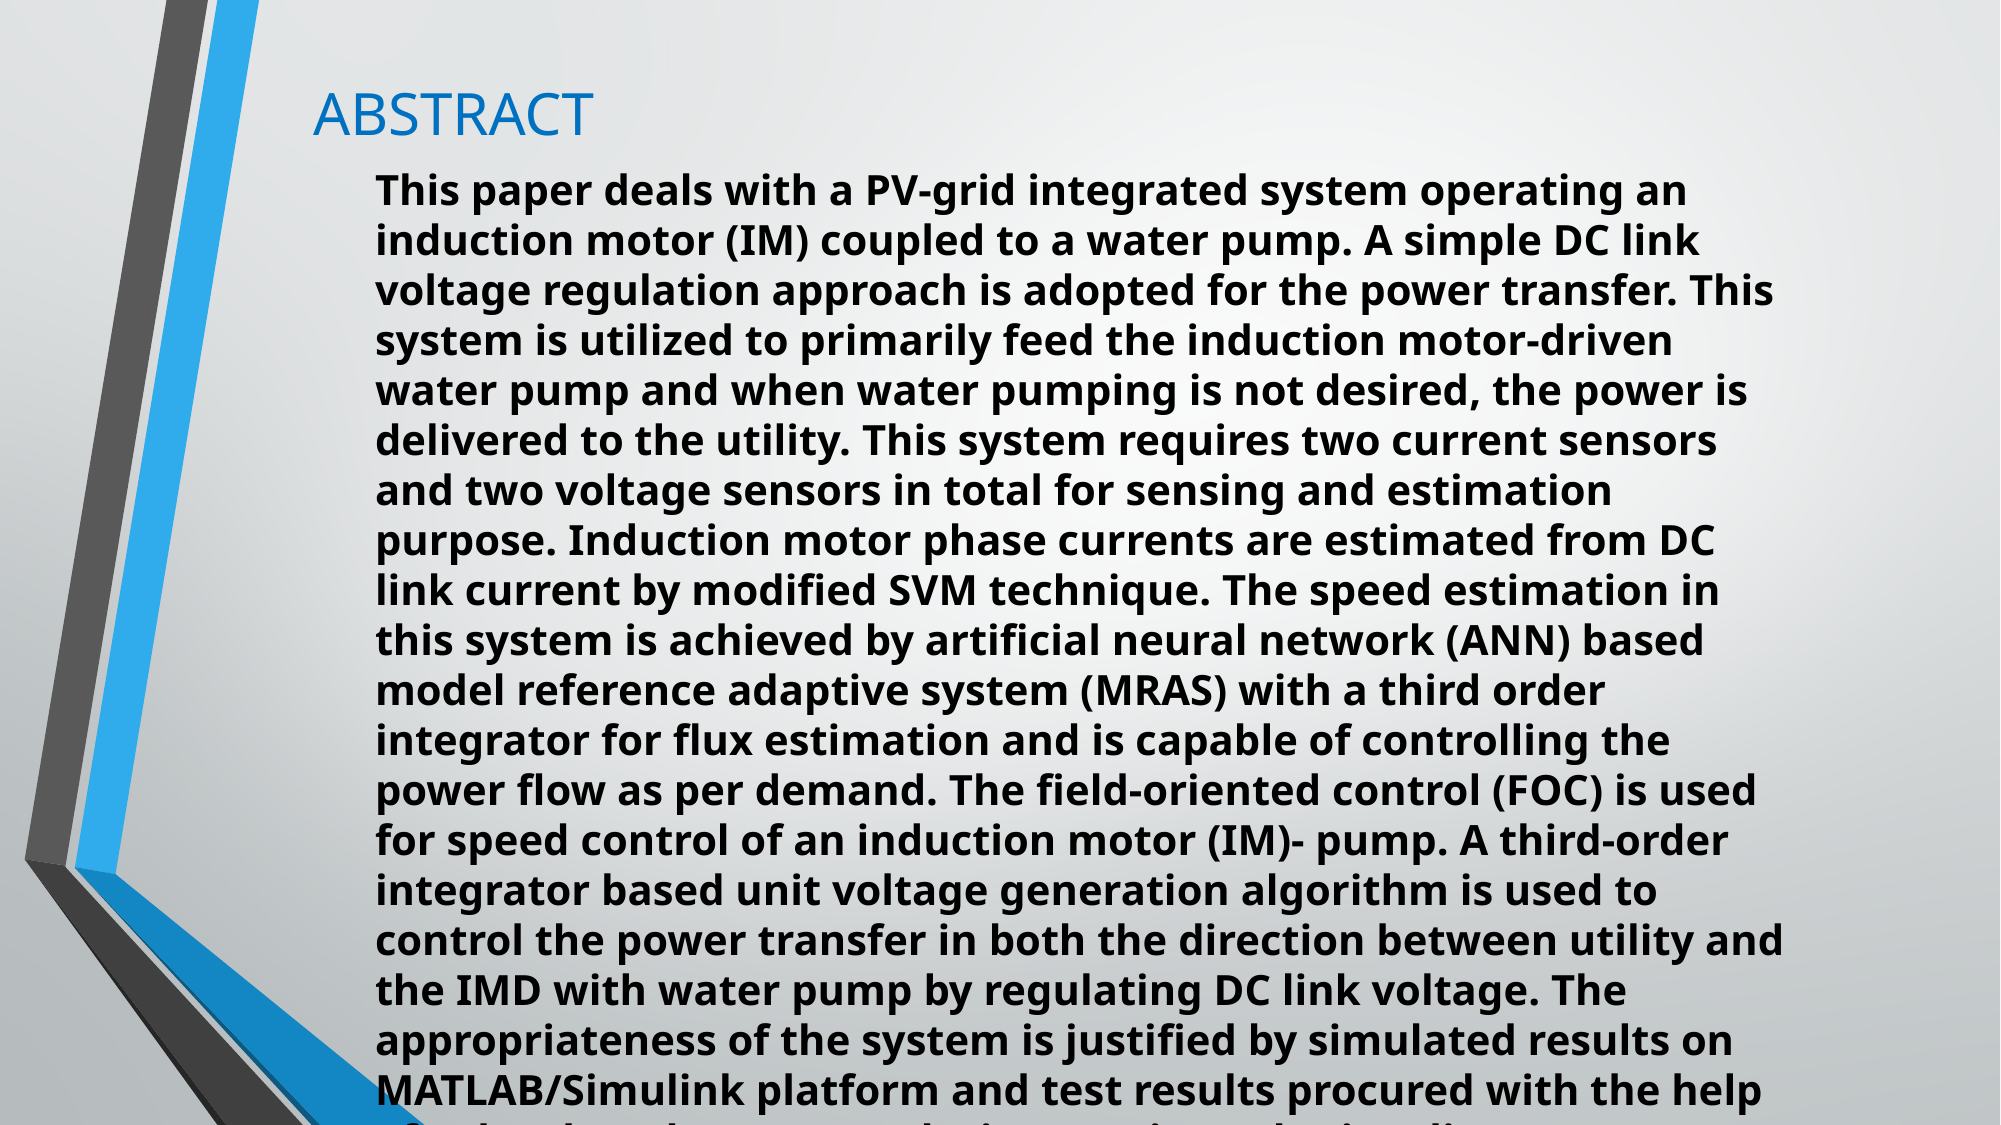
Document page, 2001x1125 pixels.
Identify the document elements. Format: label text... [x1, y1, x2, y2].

list This paper deals with a PV-grid integrated system operating an induction motor (IM) coupled to a water pump. A simple DC link voltage regulation approach is adopted for the power transfer. This system is utilized to primarily feed the induction motor-driven water pump and when water pumping is not desired, the power is delivered to the utility. This system requires two current sensors and two voltage sensors in total for sensing and estimation purpose. Induction motor phase currents are estimated from DC link current by modified SVM technique. The speed estimation in this system is achieved by artificial neural network (ANN) based model reference adaptive system (MRAS) with a third order integrator for flux estimation and is capable of controlling the power flow as per demand. The field-oriented control (FOC) is used for speed control of an induction motor (IM)- pump. A third-order integrator based unit voltage generation algorithm is used to control the power transfer in both the direction between utility and the IMD with water pump by regulating DC link voltage. The appropriateness of the system is justified by simulated results on MATLAB/Simulink platform and test results procured with the help of a developed prototype during varying solar irradiances. [360, 170, 1813, 1125]
title ABSTRACT [99, 53, 1676, 170]
